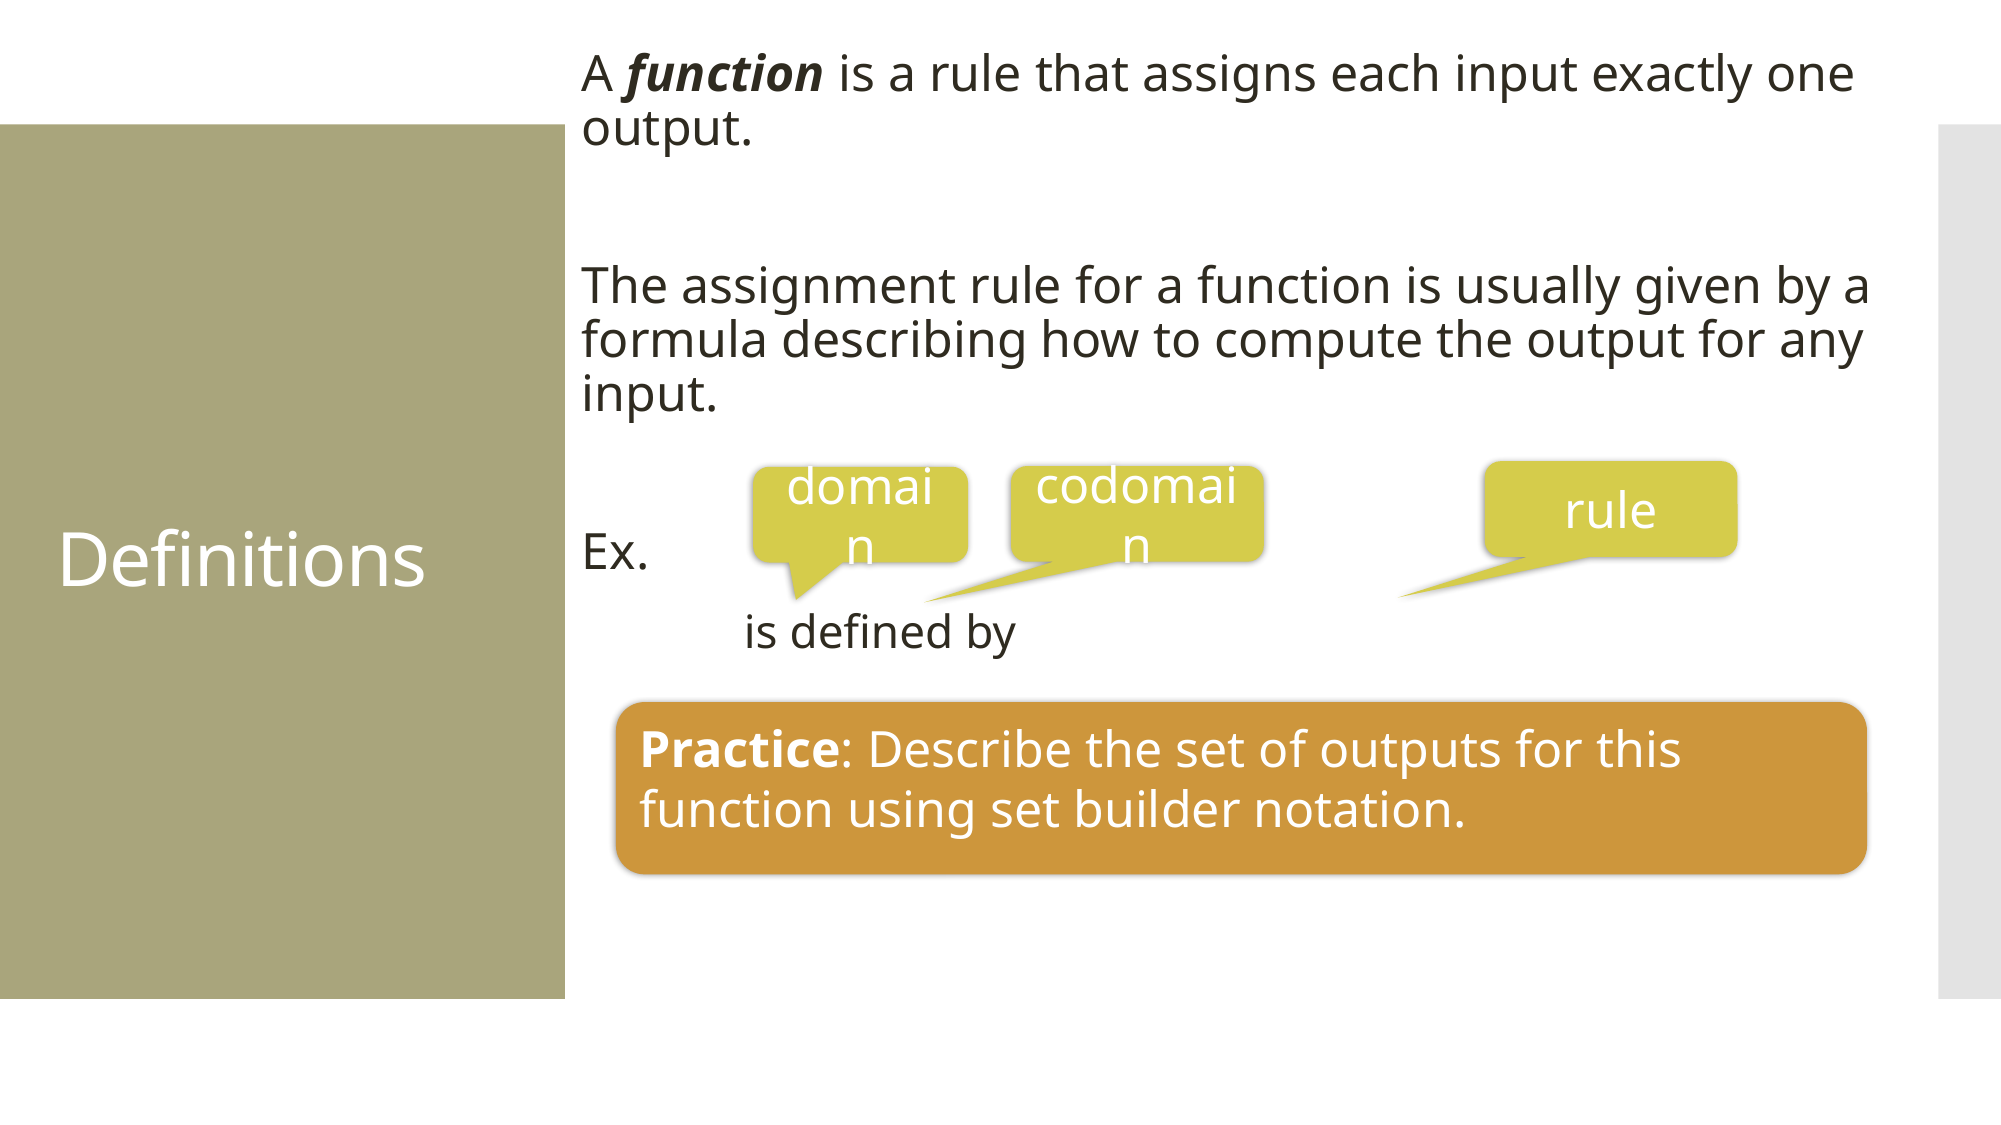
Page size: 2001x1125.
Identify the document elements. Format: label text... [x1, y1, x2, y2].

text_box Practice: Describe the set of outputs for this function using set builder notation. [615, 702, 1868, 875]
text_box domain [753, 466, 969, 600]
text_box codomain [924, 466, 1264, 603]
text_box rule [1397, 461, 1738, 598]
title Definitions [41, 184, 525, 940]
